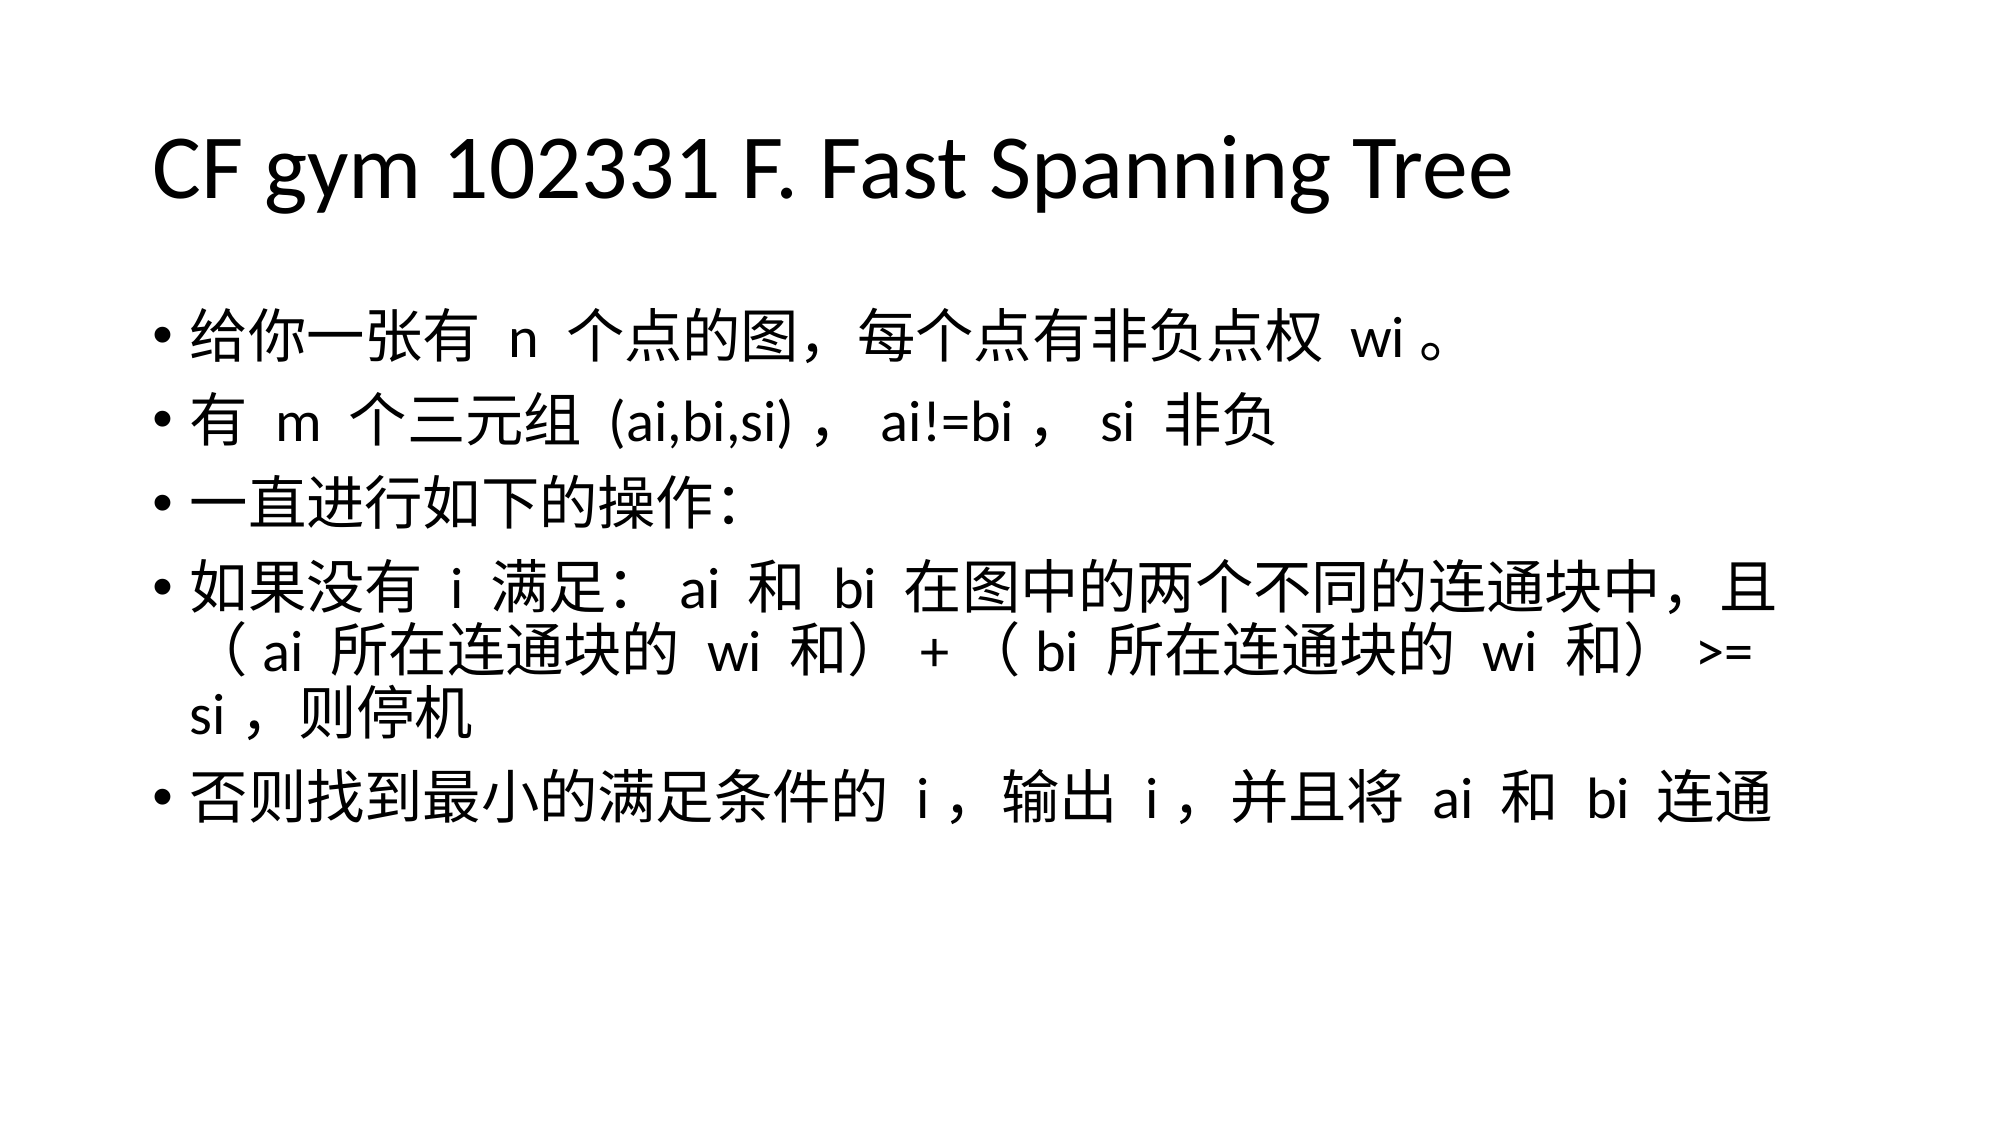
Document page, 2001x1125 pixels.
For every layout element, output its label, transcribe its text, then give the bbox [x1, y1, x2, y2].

title CF gym 102331 F. Fast Spanning Tree [137, 59, 1863, 278]
list 给你一张有 n 个点的图，每个点有非负点权 wi。 有 m 个三元组 (ai,bi,si)，ai!=bi，si 非负 一直进行如下的操作： 如果没有 i 满足：ai 和 bi 在图中的两个不同的连通块中，且（ai 所在连通块的 wi 和）+（bi 所在连通块的 wi 和）>= si，则停机 否则找到最小的满足条件的 i，输出 i，并且将 ai 和 bi 连通 [137, 299, 1863, 1014]
